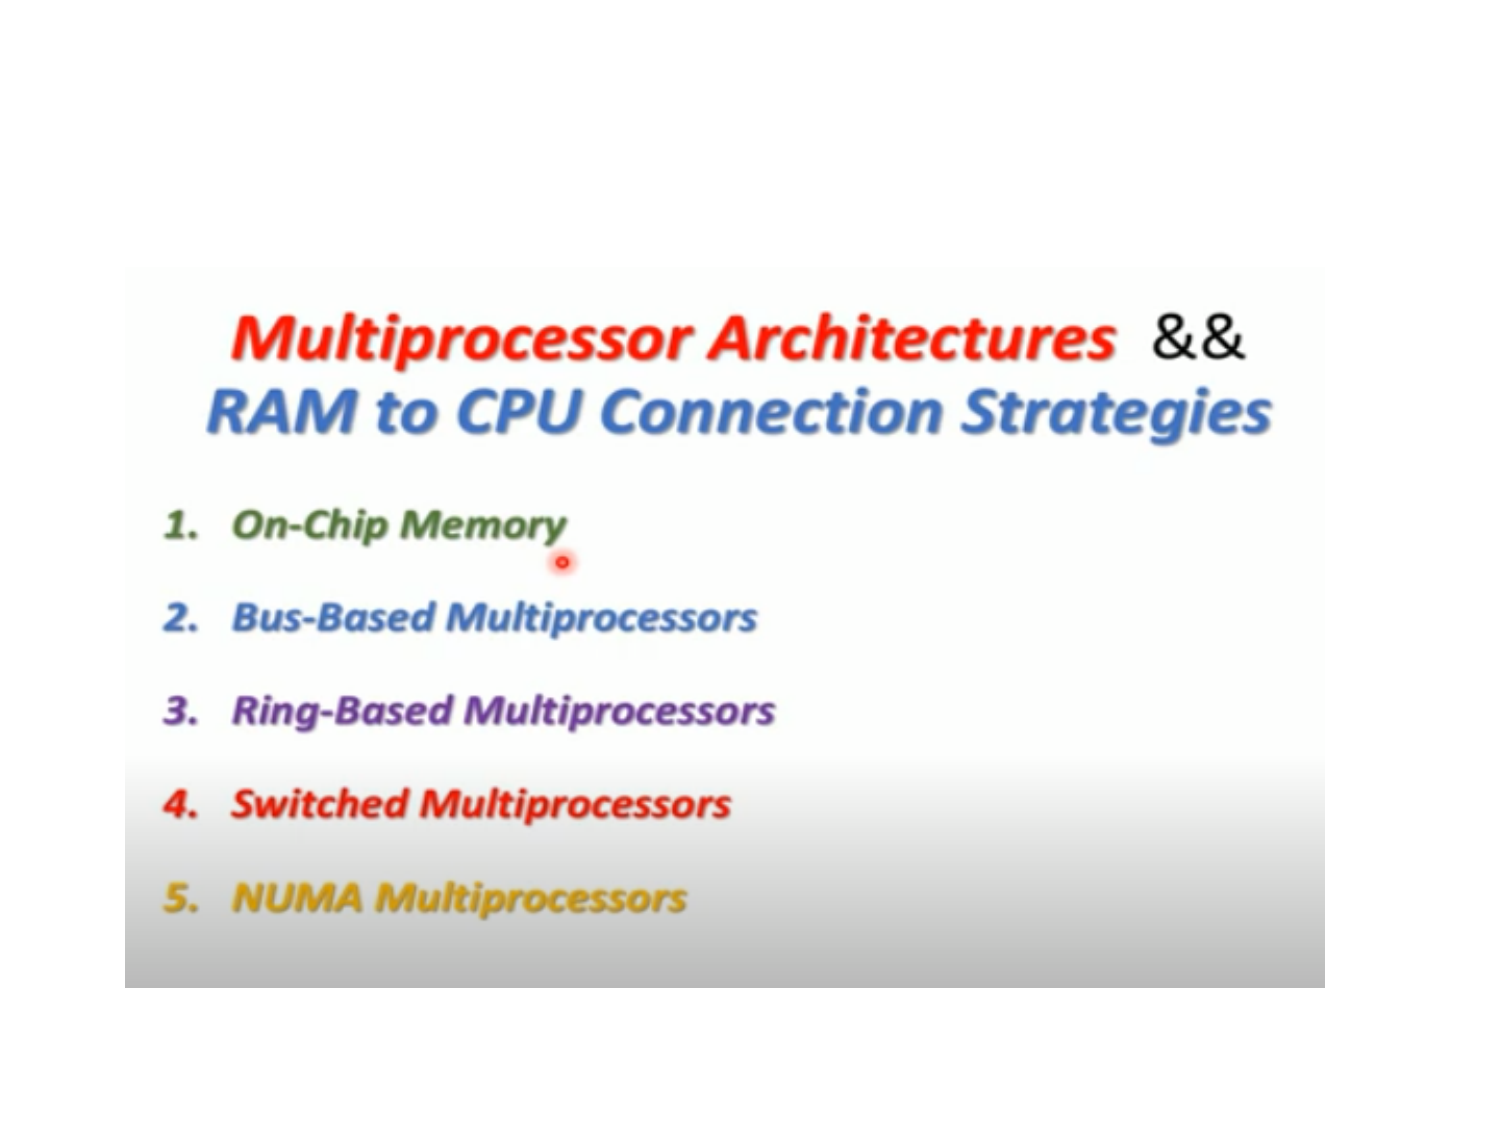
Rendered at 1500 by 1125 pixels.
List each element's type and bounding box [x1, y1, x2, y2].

picture [124, 266, 1326, 988]
